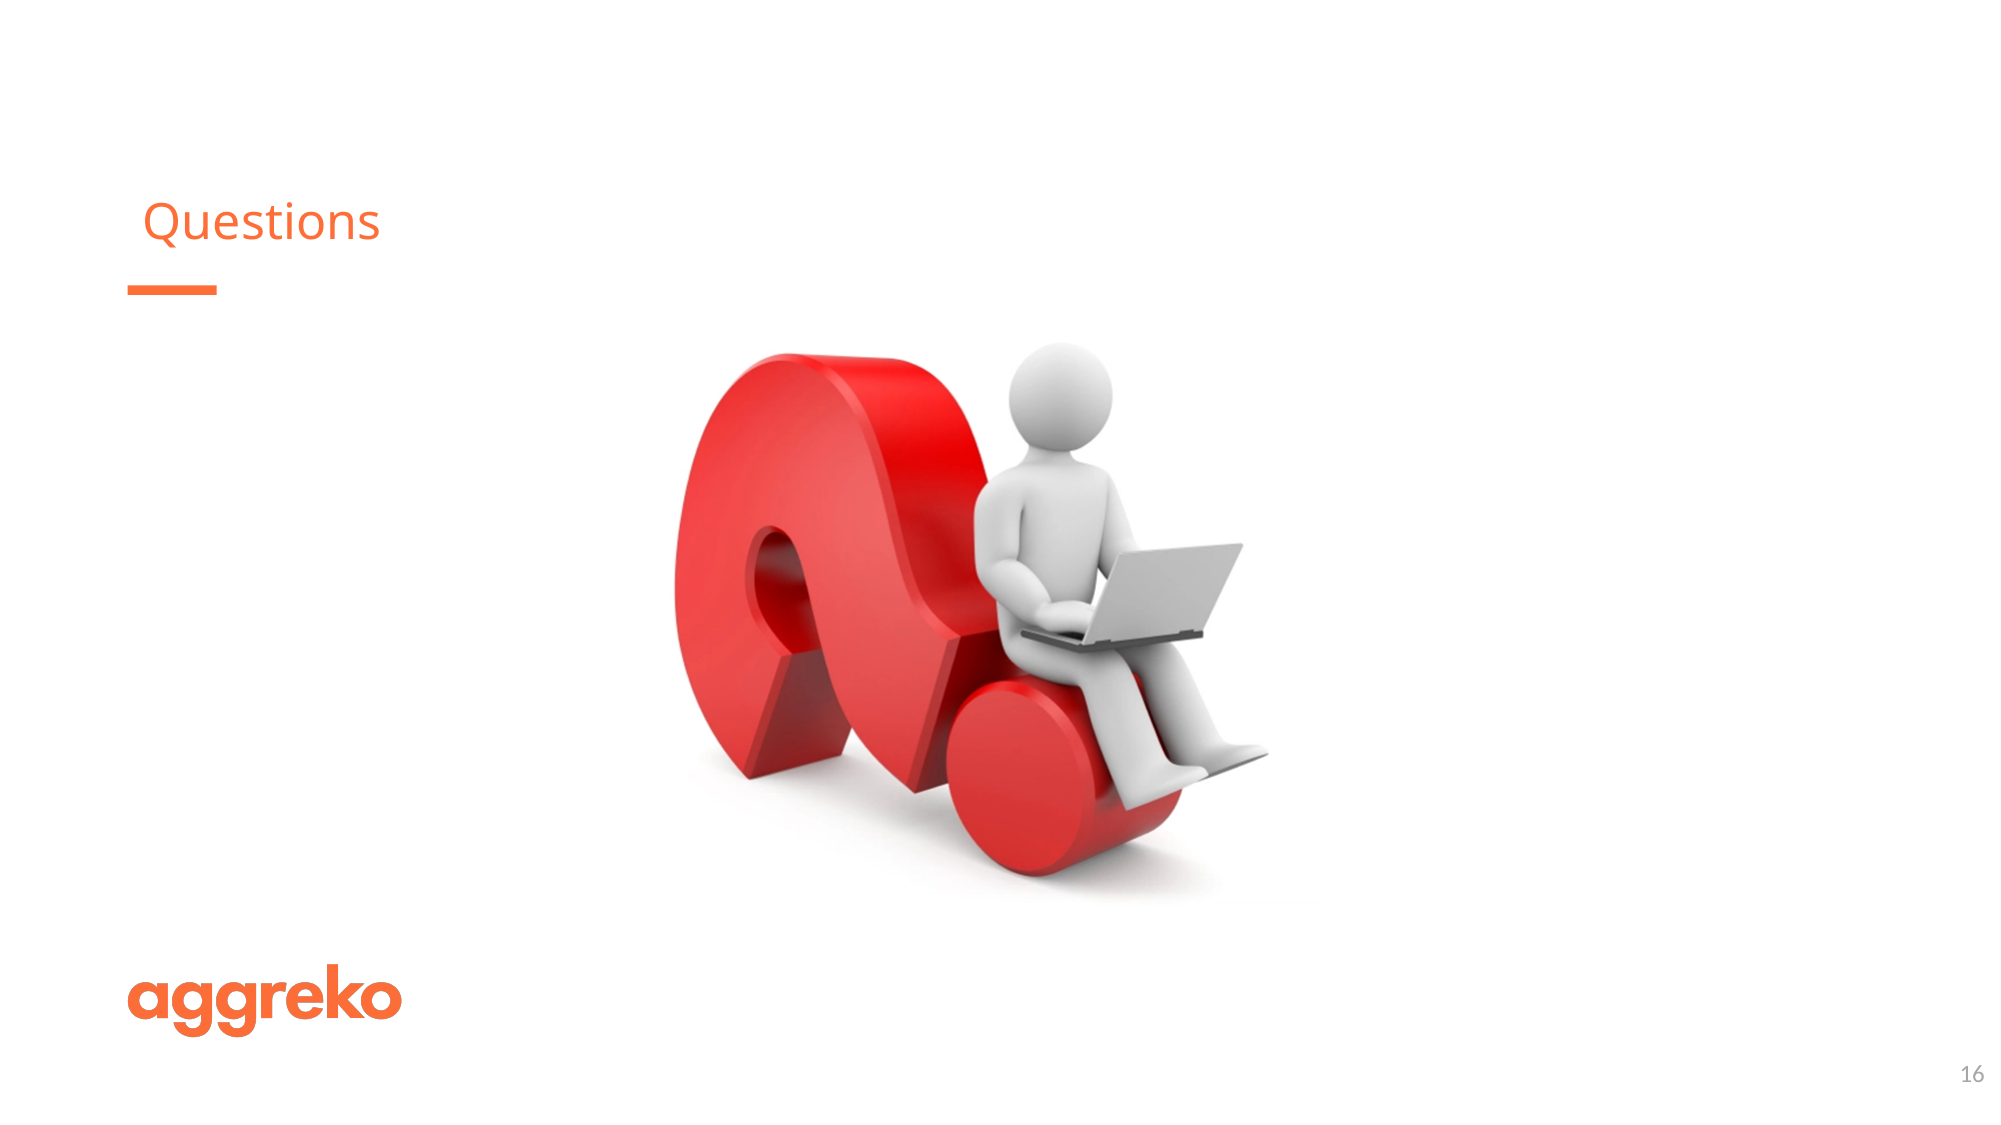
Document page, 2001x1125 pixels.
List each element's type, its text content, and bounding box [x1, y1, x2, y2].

picture [606, 332, 1320, 908]
picture [92, 938, 435, 1074]
list Questions [127, 188, 1433, 279]
slide_number 16 [1550, 1042, 2000, 1103]
